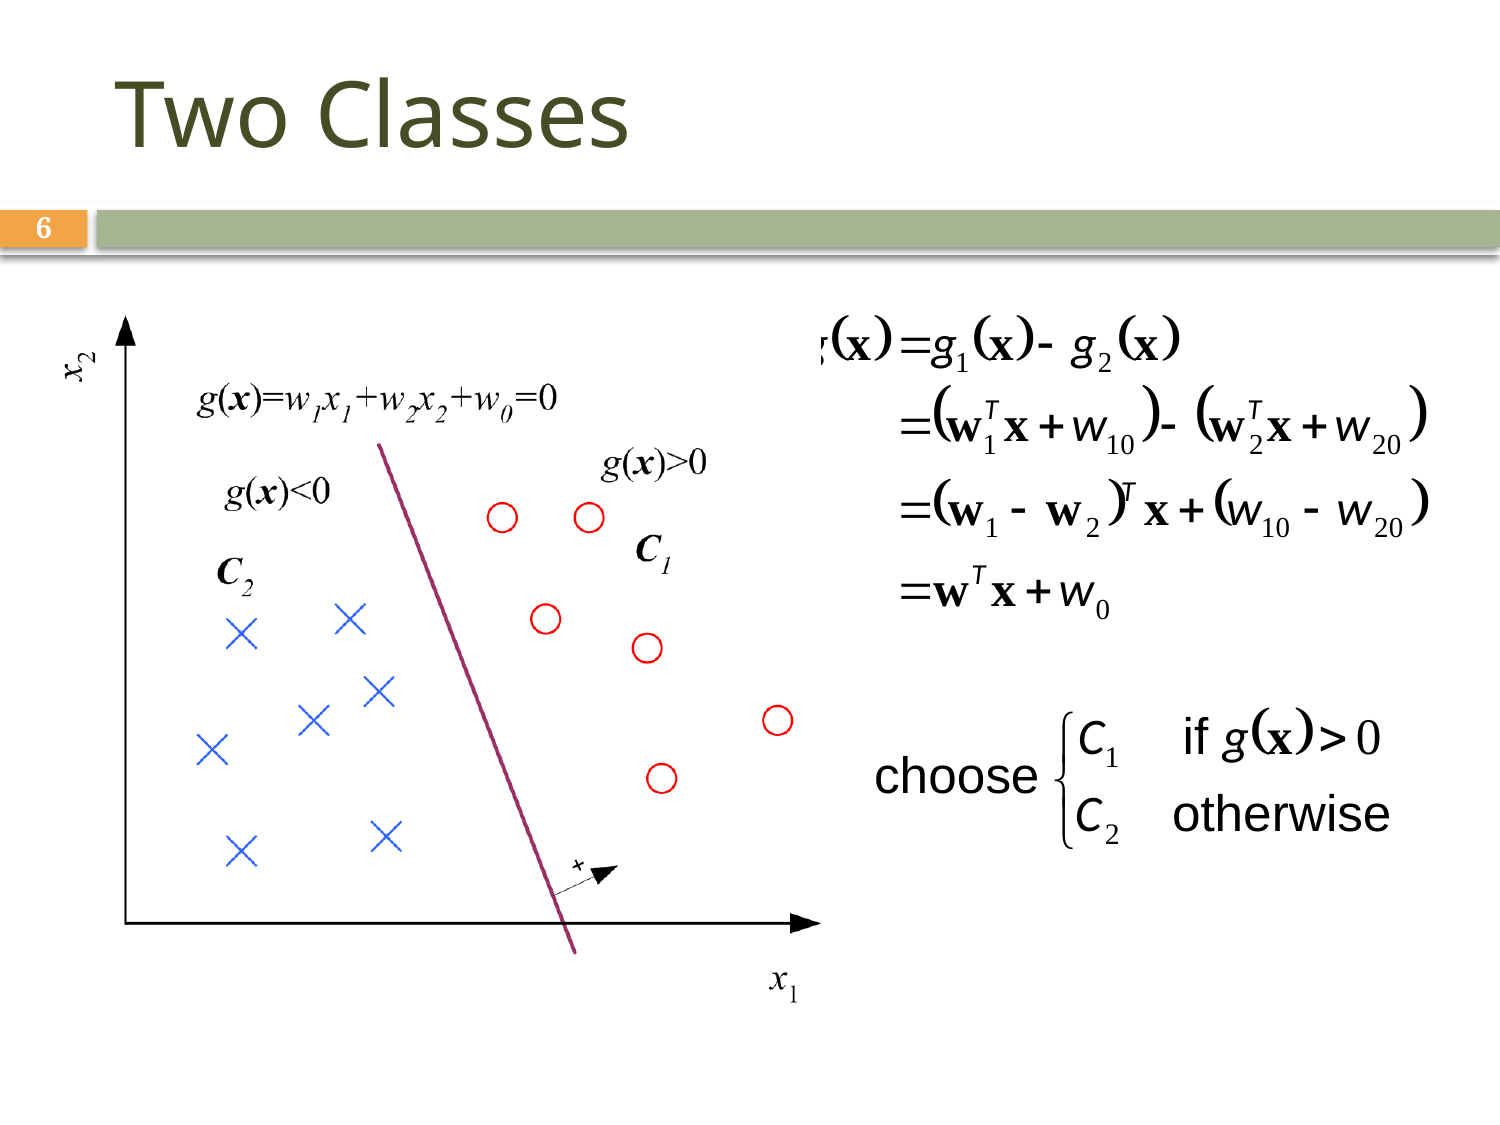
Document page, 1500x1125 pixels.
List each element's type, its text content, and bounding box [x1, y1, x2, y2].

title Two Classes [99, 37, 1438, 185]
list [822, 314, 1431, 630]
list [867, 703, 1402, 859]
picture [40, 313, 822, 1011]
slide_number 6 [0, 208, 88, 249]
